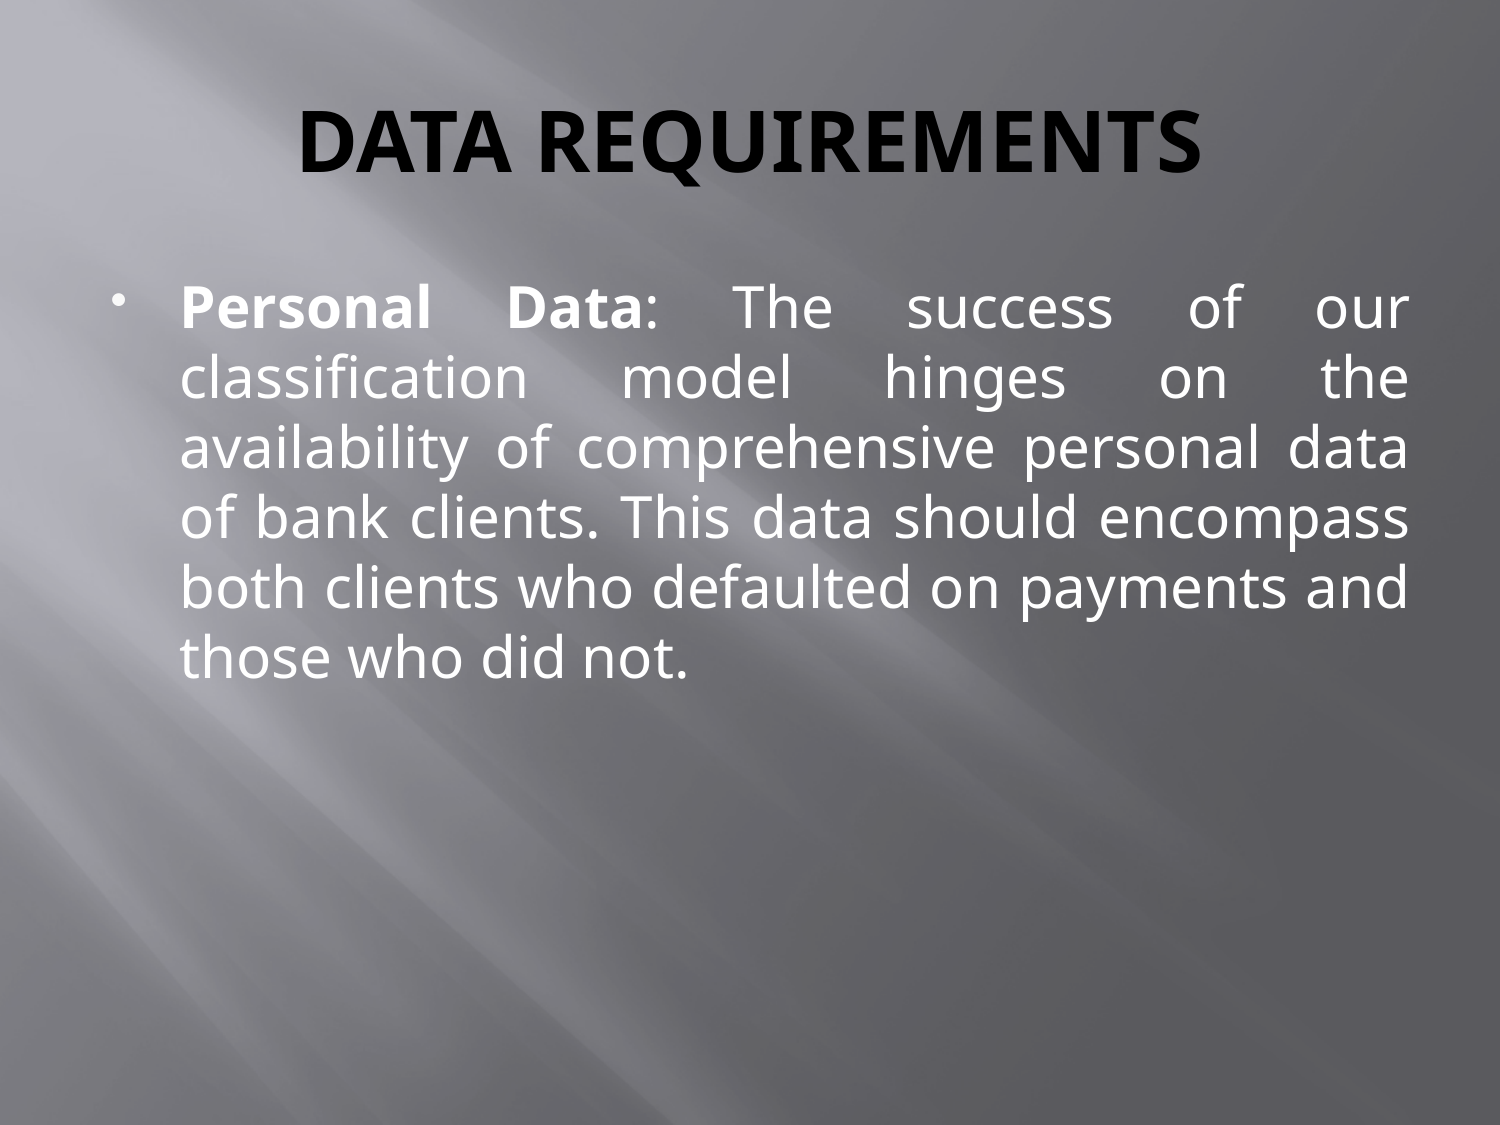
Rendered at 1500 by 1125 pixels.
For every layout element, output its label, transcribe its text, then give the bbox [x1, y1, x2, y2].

title DATA REQUIREMENTS [75, 45, 1425, 233]
list Personal Data: The success of our classification model hinges on the availability of comprehensive personal data of bank clients. This data should encompass both clients who defaulted on payments and those who did not. [75, 262, 1425, 1035]
